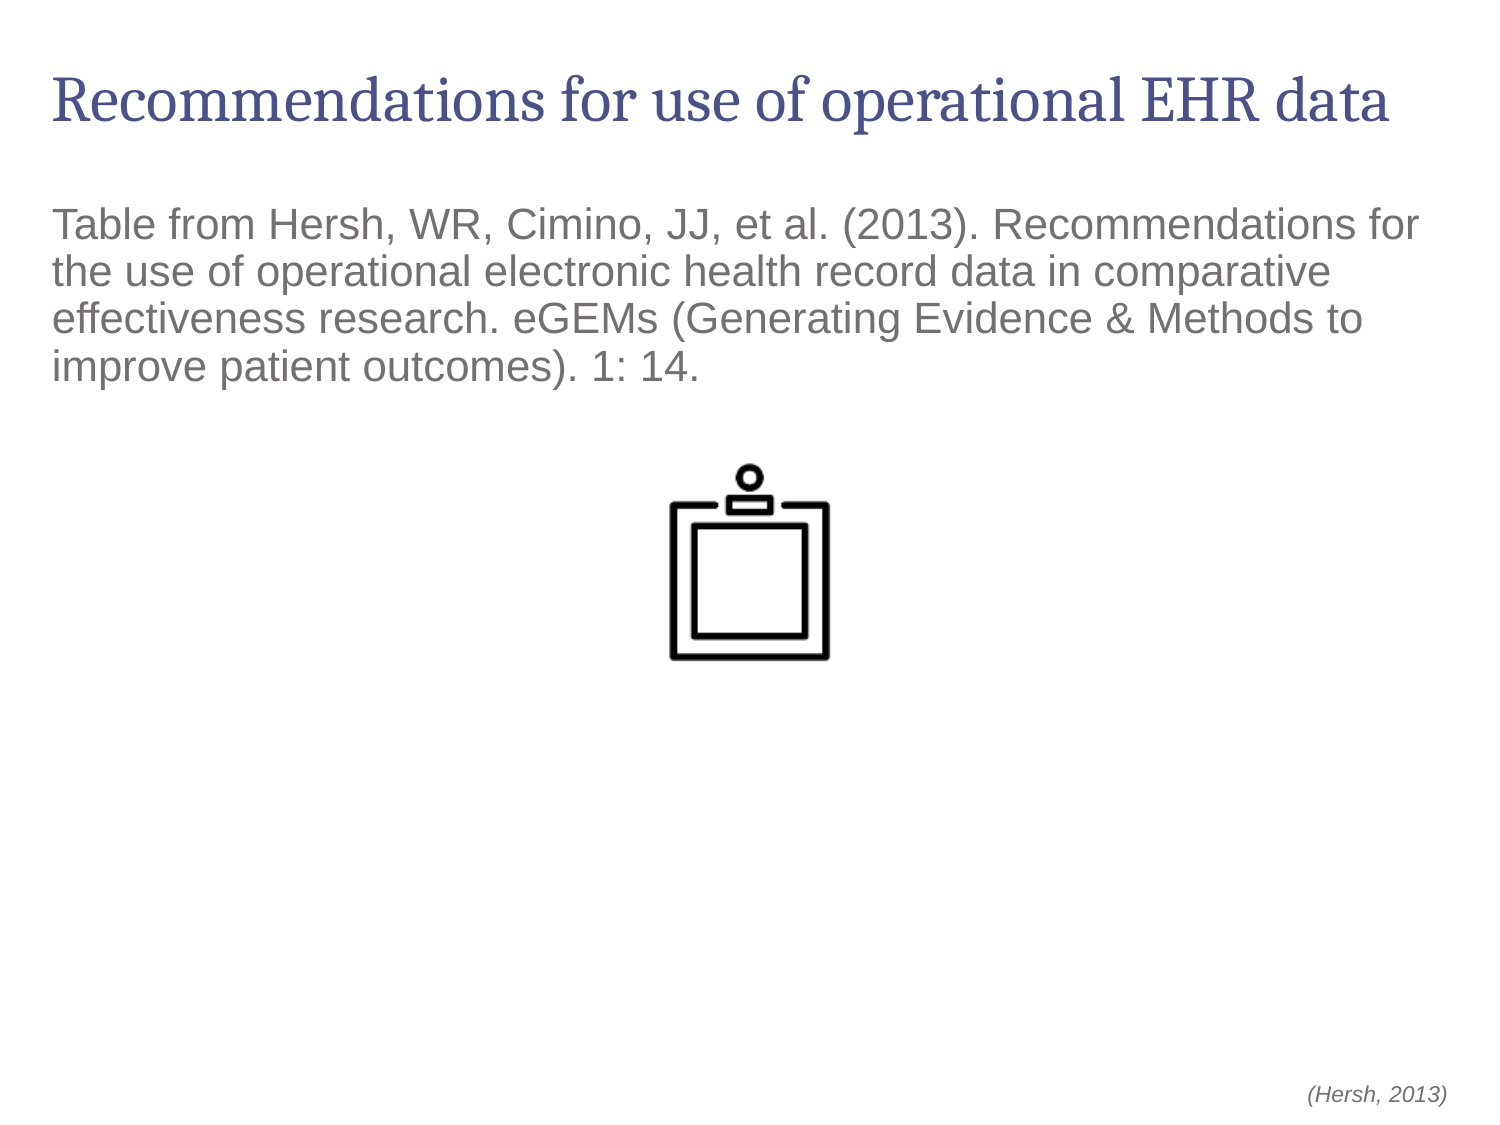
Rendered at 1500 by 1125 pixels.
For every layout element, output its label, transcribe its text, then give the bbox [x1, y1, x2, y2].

list Table from Hersh, WR, Cimino, JJ, et al. (2013). Recommendations for the use of operational electronic health record data in comparative effectiveness research. eGEMs (Generating Evidence & Methods to improve patient outcomes). 1: 14. [36, 194, 1464, 1057]
list (Hersh, 2013) [1250, 1075, 1464, 1113]
title Recommendations for use of operational EHR data [36, 25, 1464, 175]
picture [646, 459, 854, 666]
